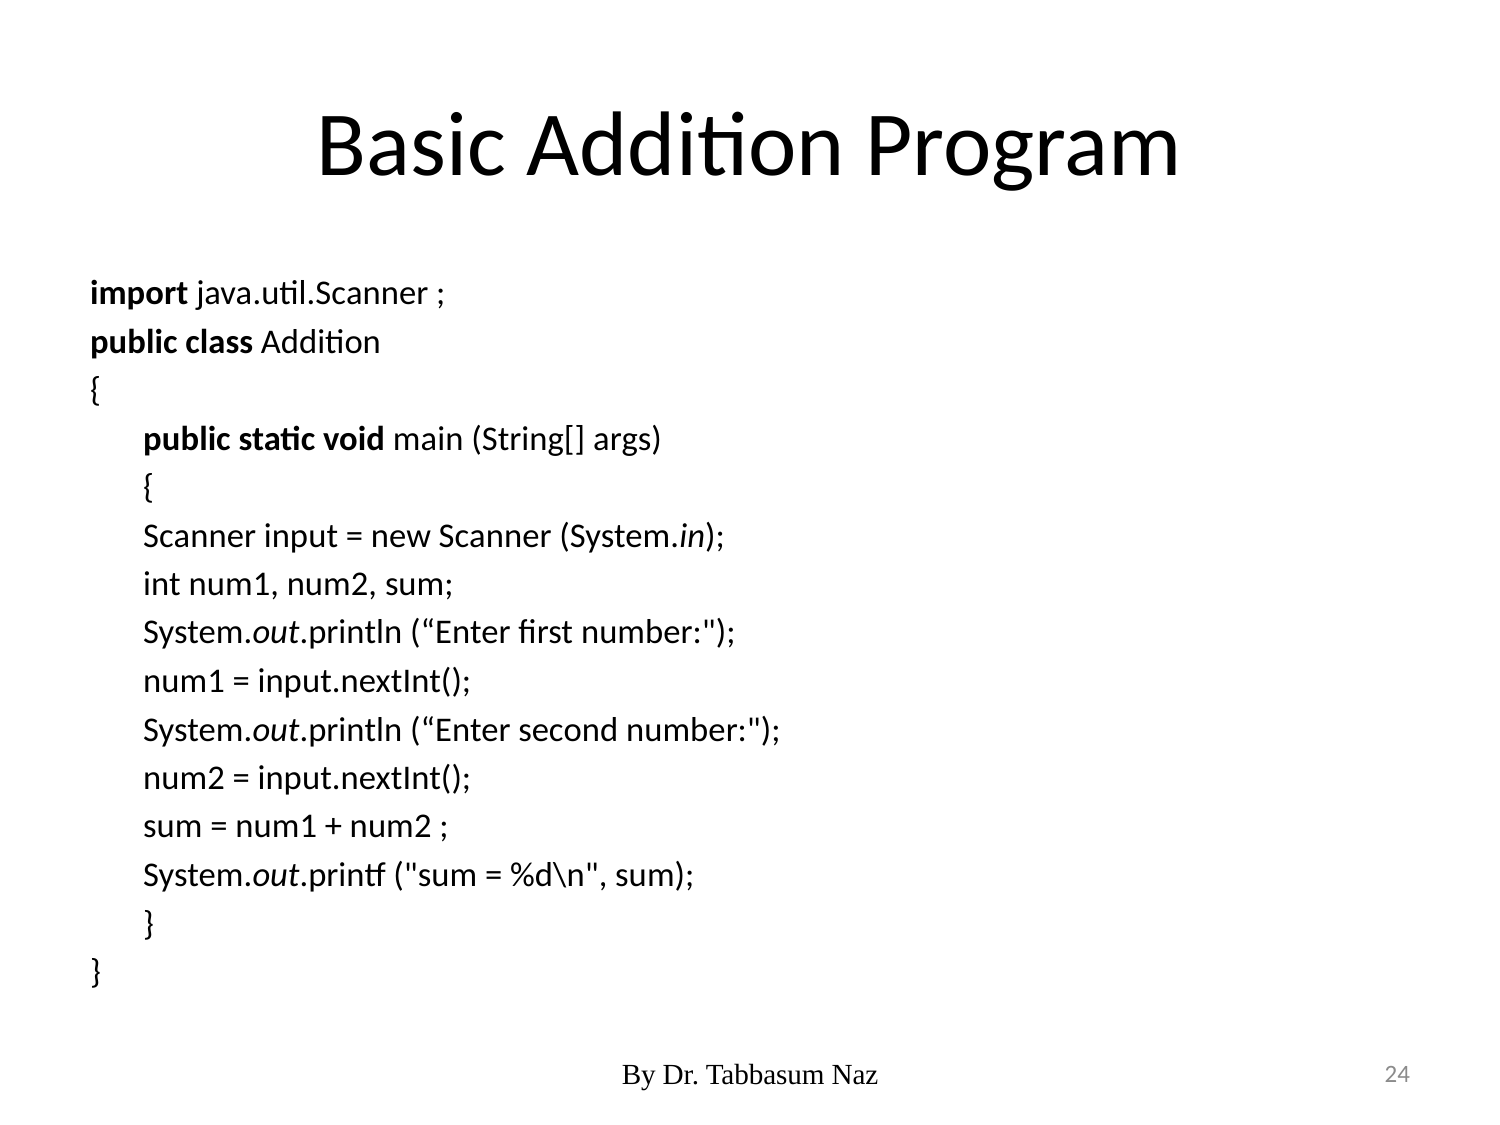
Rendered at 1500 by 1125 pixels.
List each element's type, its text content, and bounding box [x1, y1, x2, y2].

title Basic Addition Program [75, 45, 1425, 233]
list import java.util.Scanner ; public class Addition { public static void main (String[] args) { Scanner input = new Scanner (System.in); int num1, num2, sum; System.out.println (“Enter first number:"); num1 = input.nextInt(); System.out.println (“Enter second number:"); num2 = input.nextInt(); sum = num1 + num2 ; System.out.printf ("sum = %d\n", sum); } } [75, 262, 1425, 1005]
footer By Dr. Tabbasum Naz [512, 1042, 988, 1103]
slide_number 24 [1074, 1042, 1425, 1103]
